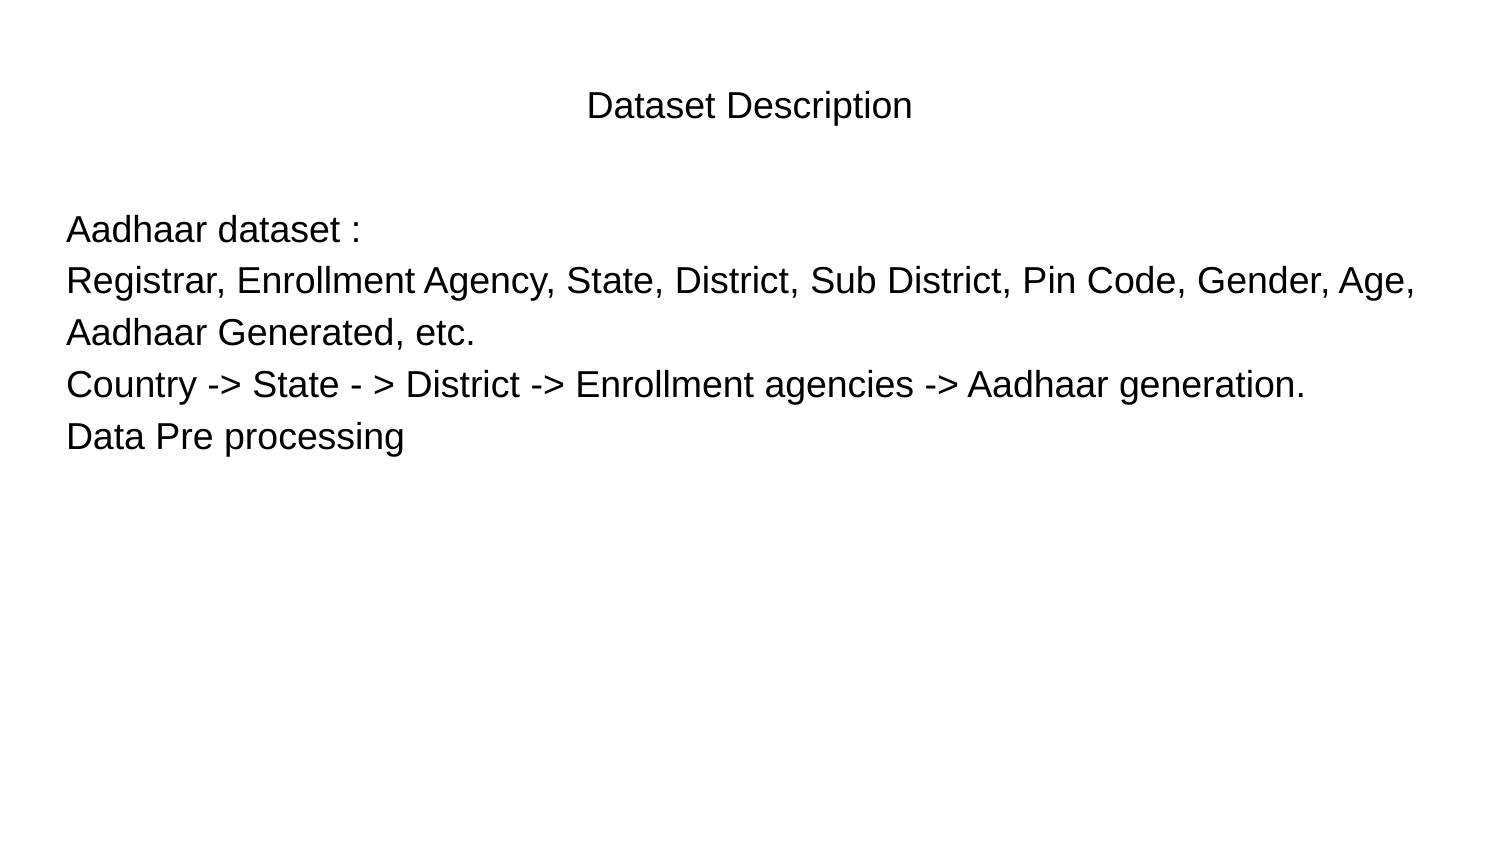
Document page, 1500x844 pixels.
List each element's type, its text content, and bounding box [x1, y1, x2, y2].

subtitle Aadhaar dataset : Registrar, Enrollment Agency, State, District, Sub District, Pin Code, Gender, Age, Aadhaar Generated, etc. Country -> State - > District -> Enrollment agencies -> Aadhaar generation. Data Pre processing [51, 183, 1449, 743]
title Dataset Description [51, 30, 1449, 141]
